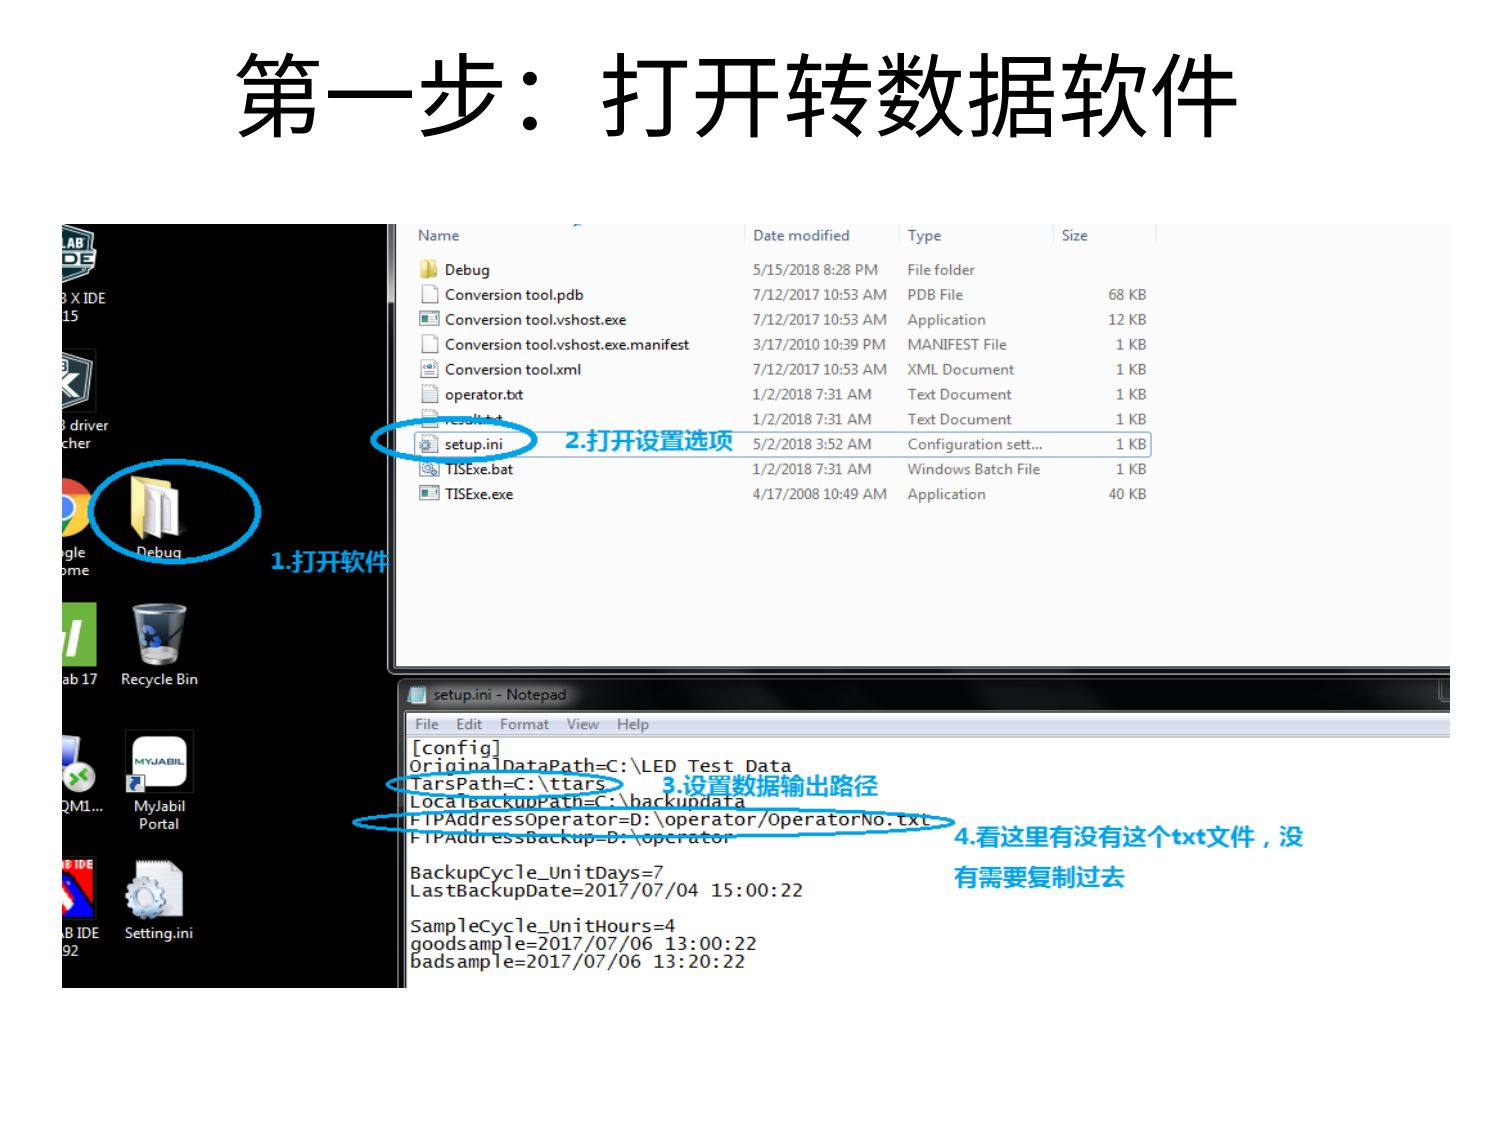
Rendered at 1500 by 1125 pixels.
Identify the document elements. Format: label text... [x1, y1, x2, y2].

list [62, 224, 1451, 988]
title 第一步：打开转数据软件 [62, 0, 1413, 188]
